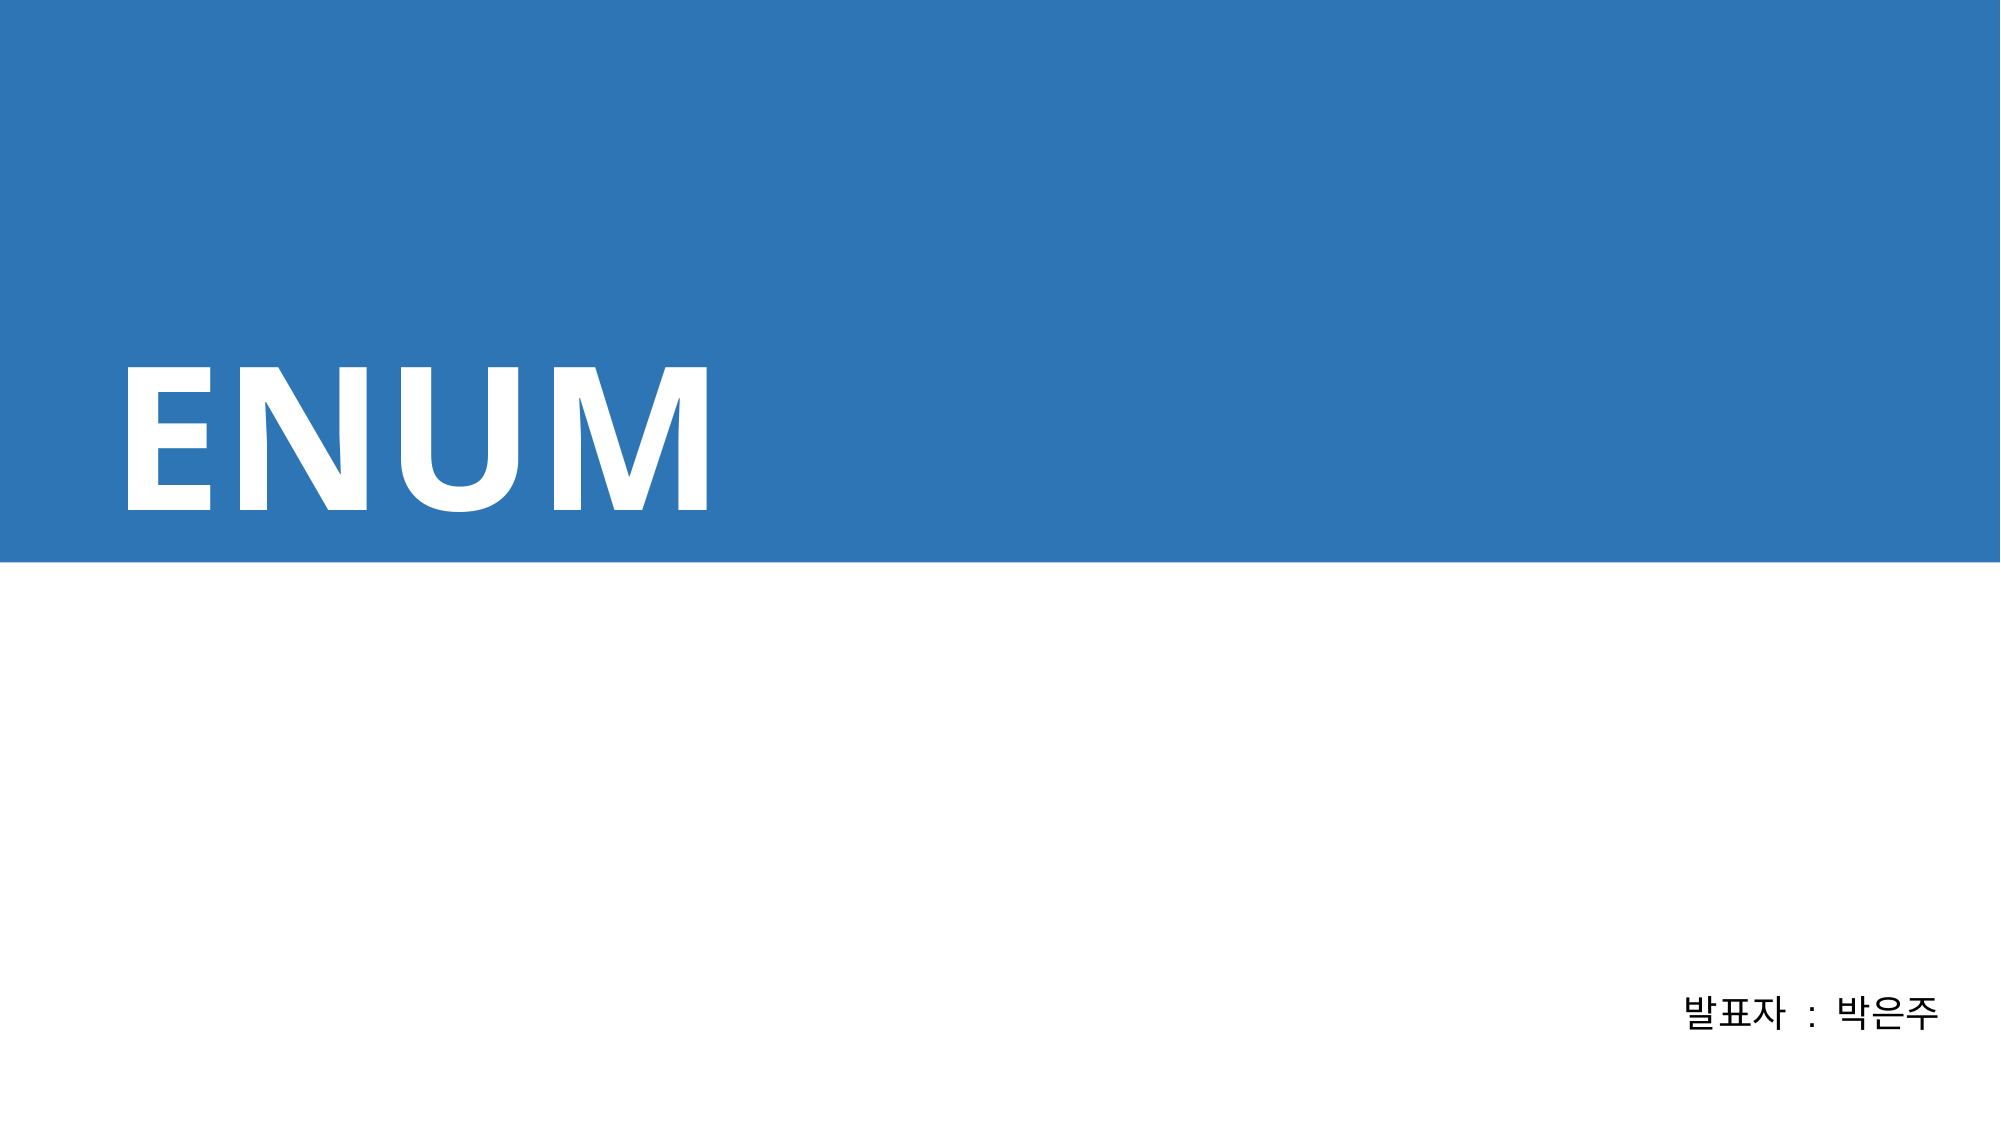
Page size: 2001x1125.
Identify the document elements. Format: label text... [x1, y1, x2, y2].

text_box [0, 0, 2000, 563]
text_box 발표자 : 박은주 [1568, 982, 1955, 1042]
text_box ENUM [95, 303, 1820, 558]
